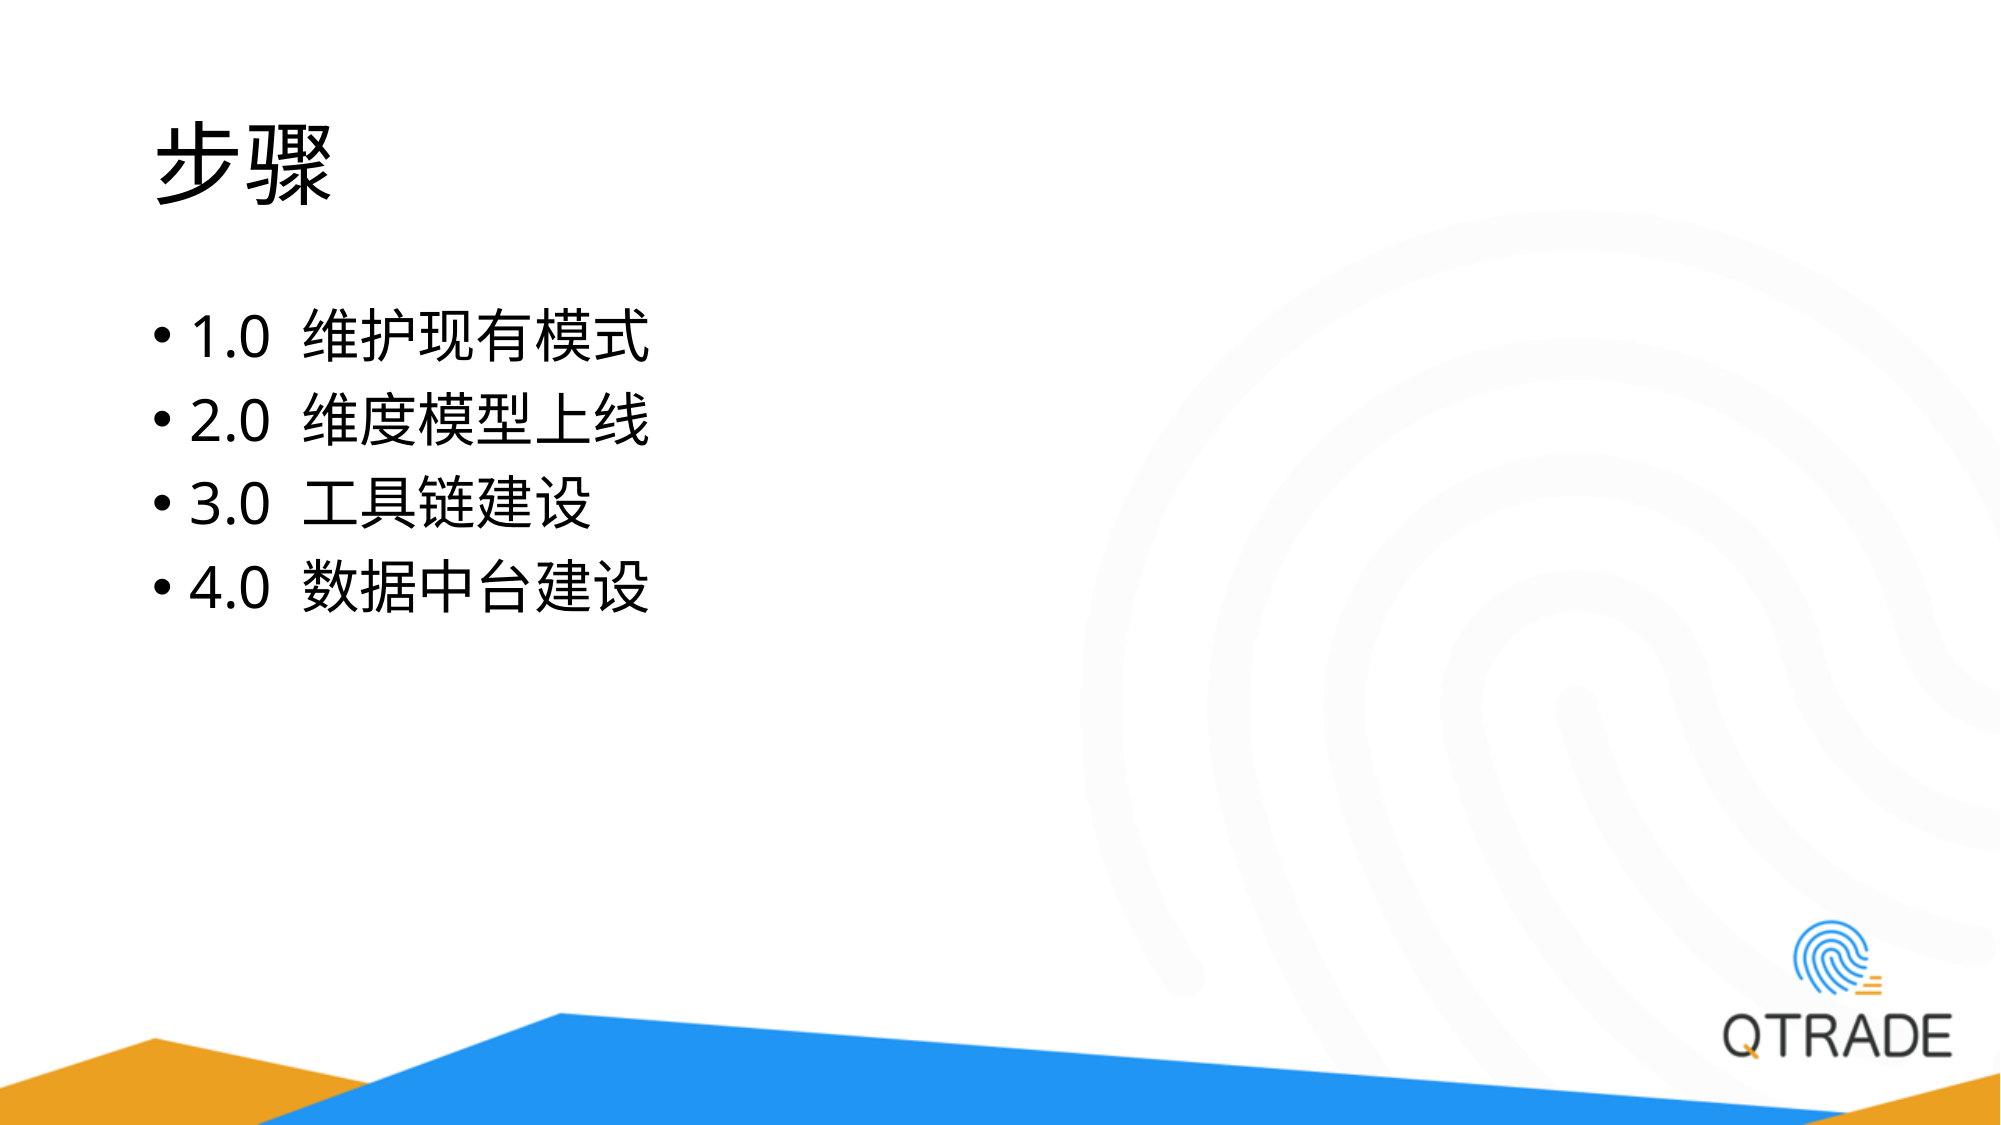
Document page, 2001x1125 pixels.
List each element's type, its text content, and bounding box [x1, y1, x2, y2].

title 步骤 [137, 59, 1863, 278]
list 1.0 维护现有模式 2.0 维度模型上线 3.0 工具链建设 4.0 数据中台建设 [137, 299, 1863, 1014]
picture [0, 0, 2001, 1125]
